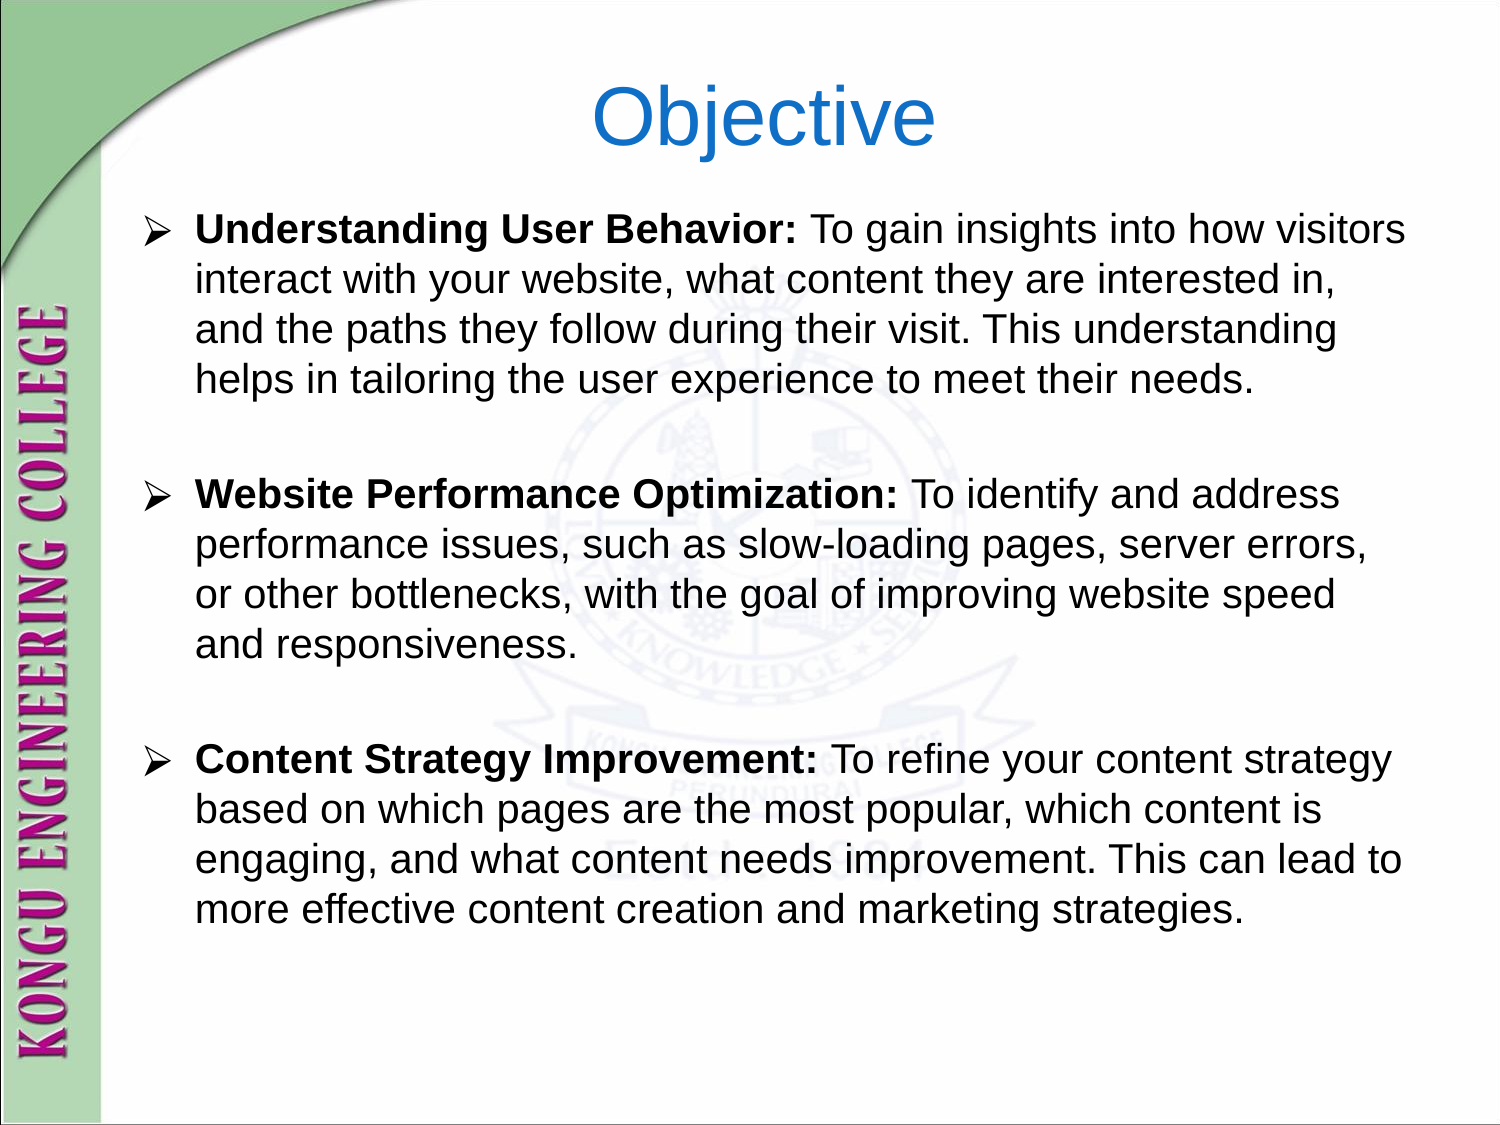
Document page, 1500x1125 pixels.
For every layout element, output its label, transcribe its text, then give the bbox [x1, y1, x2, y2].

list Understanding User Behavior: To gain insights into how visitors interact with your website, what content they are interested in, and the paths they follow during their visit. This understanding helps in tailoring the user experience to meet their needs. Website Performance Optimization: To identify and address performance issues, such as slow-loading pages, server errors, or other bottlenecks, with the goal of improving website speed and responsiveness. Content Strategy Improvement: To refine your content strategy based on which pages are the most popular, which content is engaging, and what content needs improvement. This can lead to more effective content creation and marketing strategies. [104, 194, 1425, 1059]
title Objective [568, 66, 1423, 163]
picture [0, 0, 1500, 1125]
